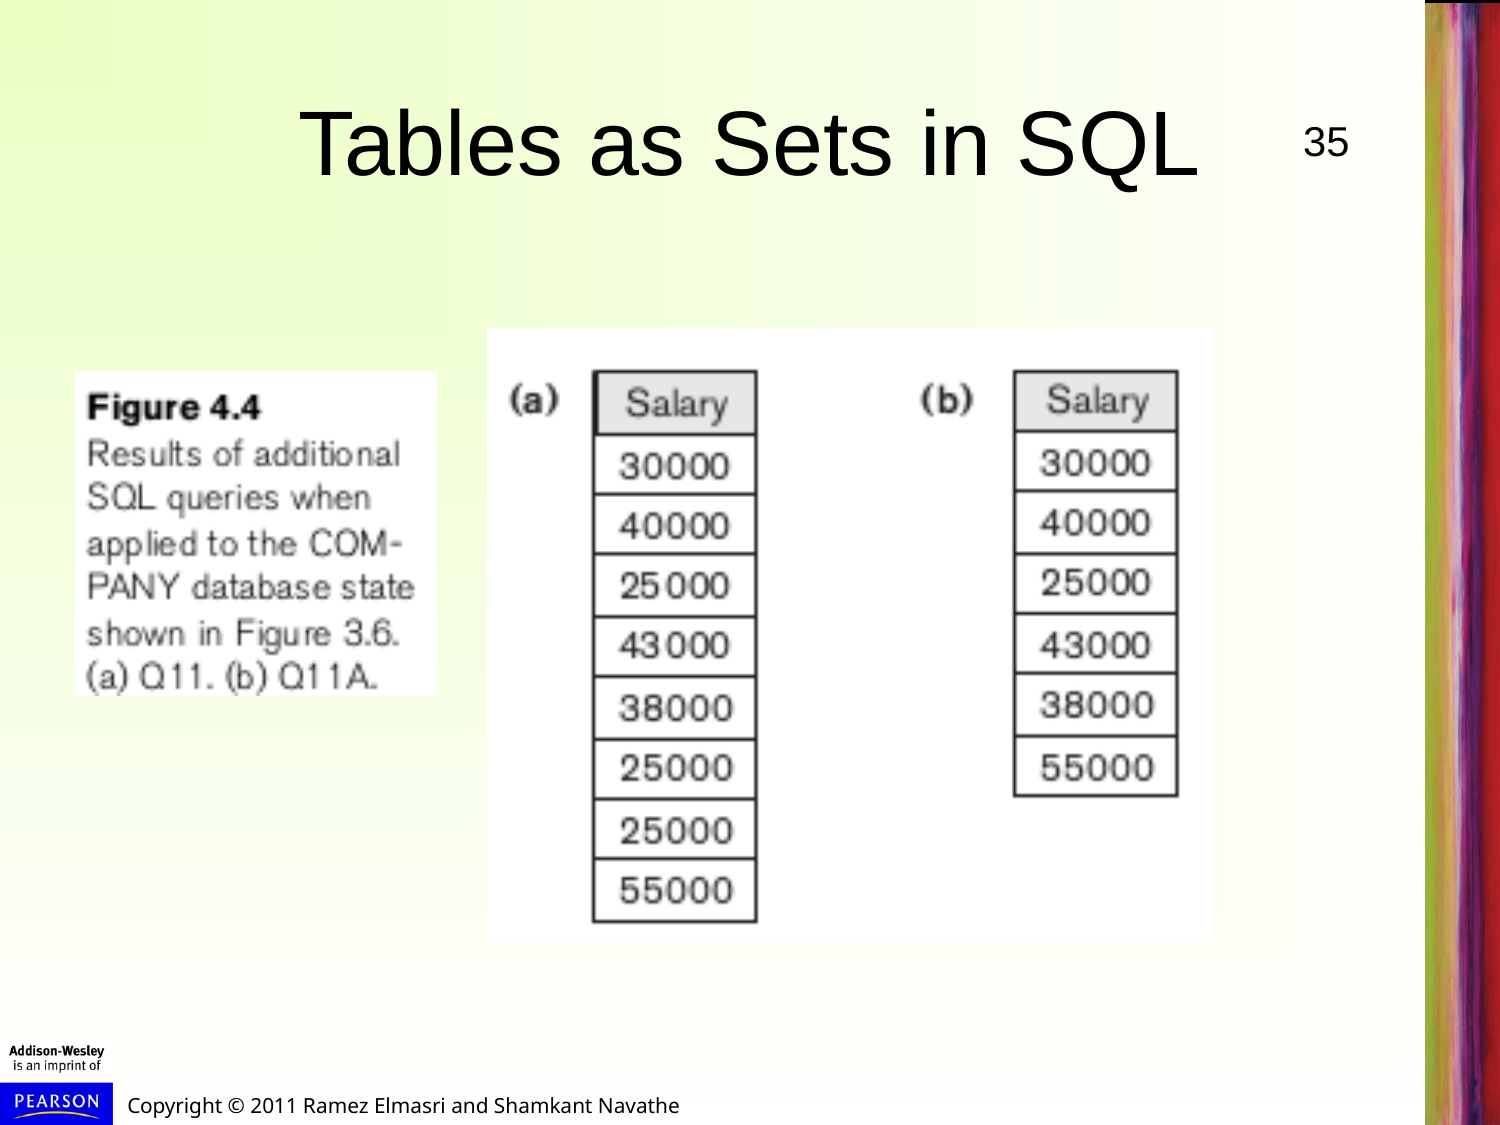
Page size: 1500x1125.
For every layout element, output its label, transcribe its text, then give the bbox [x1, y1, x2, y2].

title Tables as Sets in SQL [75, 44, 1425, 233]
picture [0, 0, 1500, 1125]
